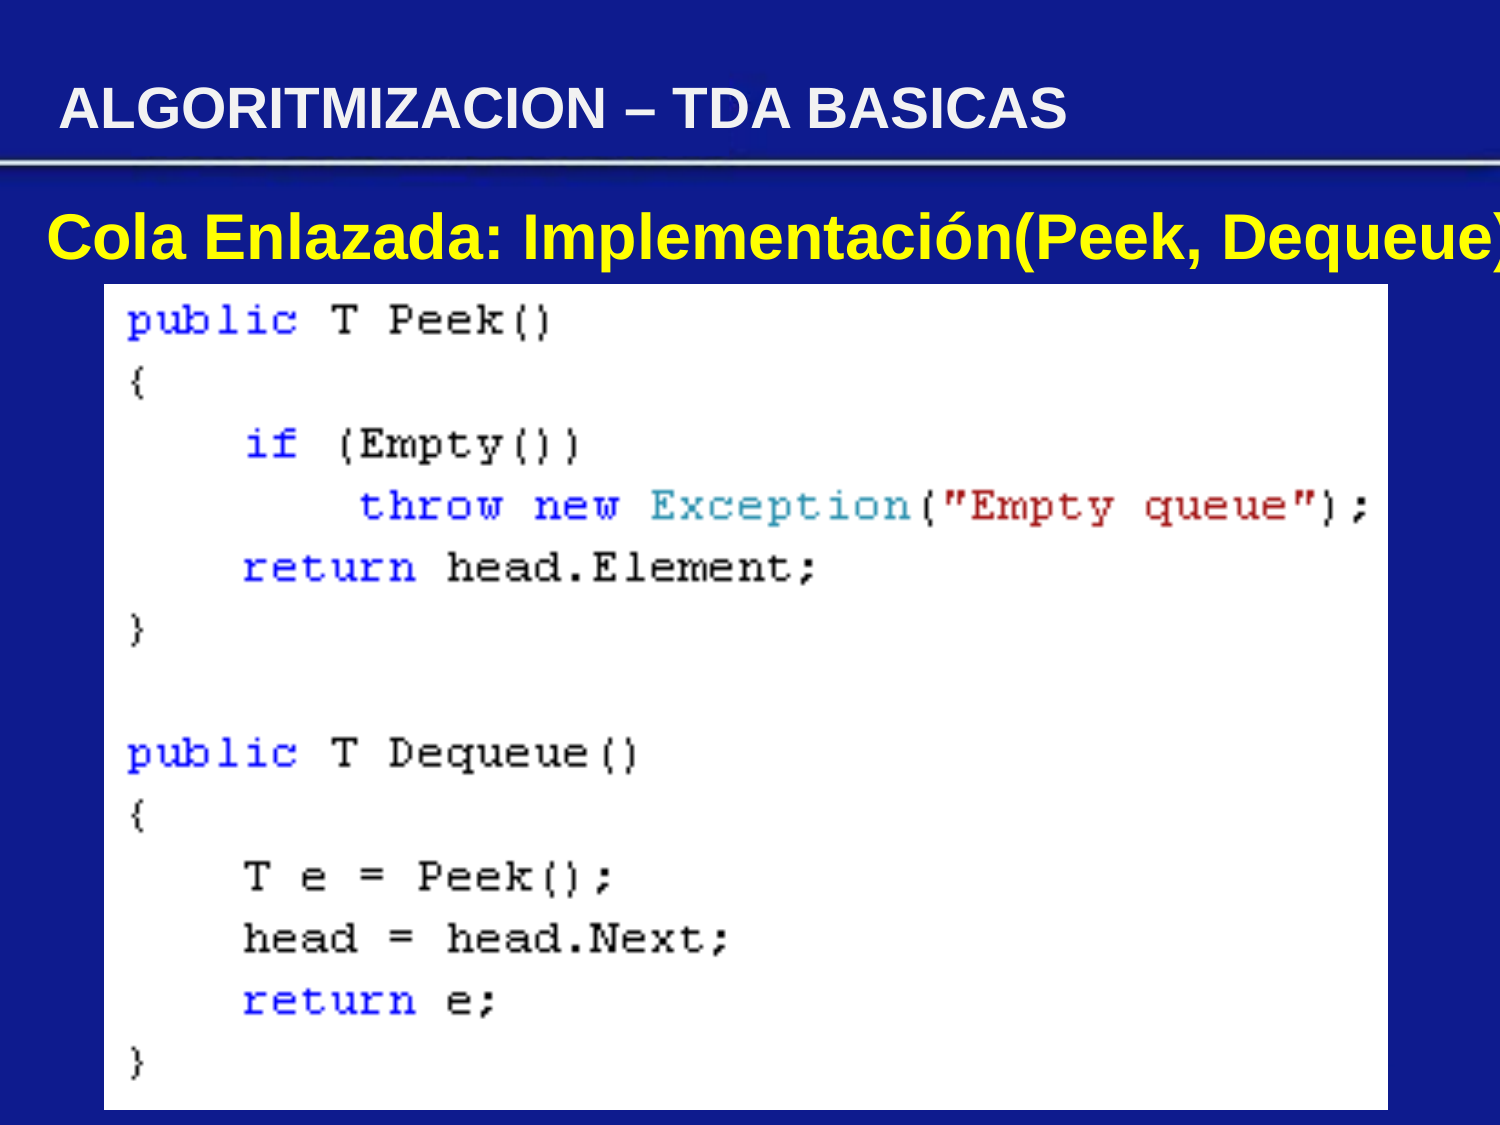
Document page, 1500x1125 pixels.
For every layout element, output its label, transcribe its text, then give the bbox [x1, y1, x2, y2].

picture [0, 0, 1500, 1125]
text_box Cola Enlazada: Implementación(Peek, Dequeue) [31, 187, 1500, 360]
text_box ALGORITMIZACION – TDA BASICAS [43, 62, 1084, 148]
